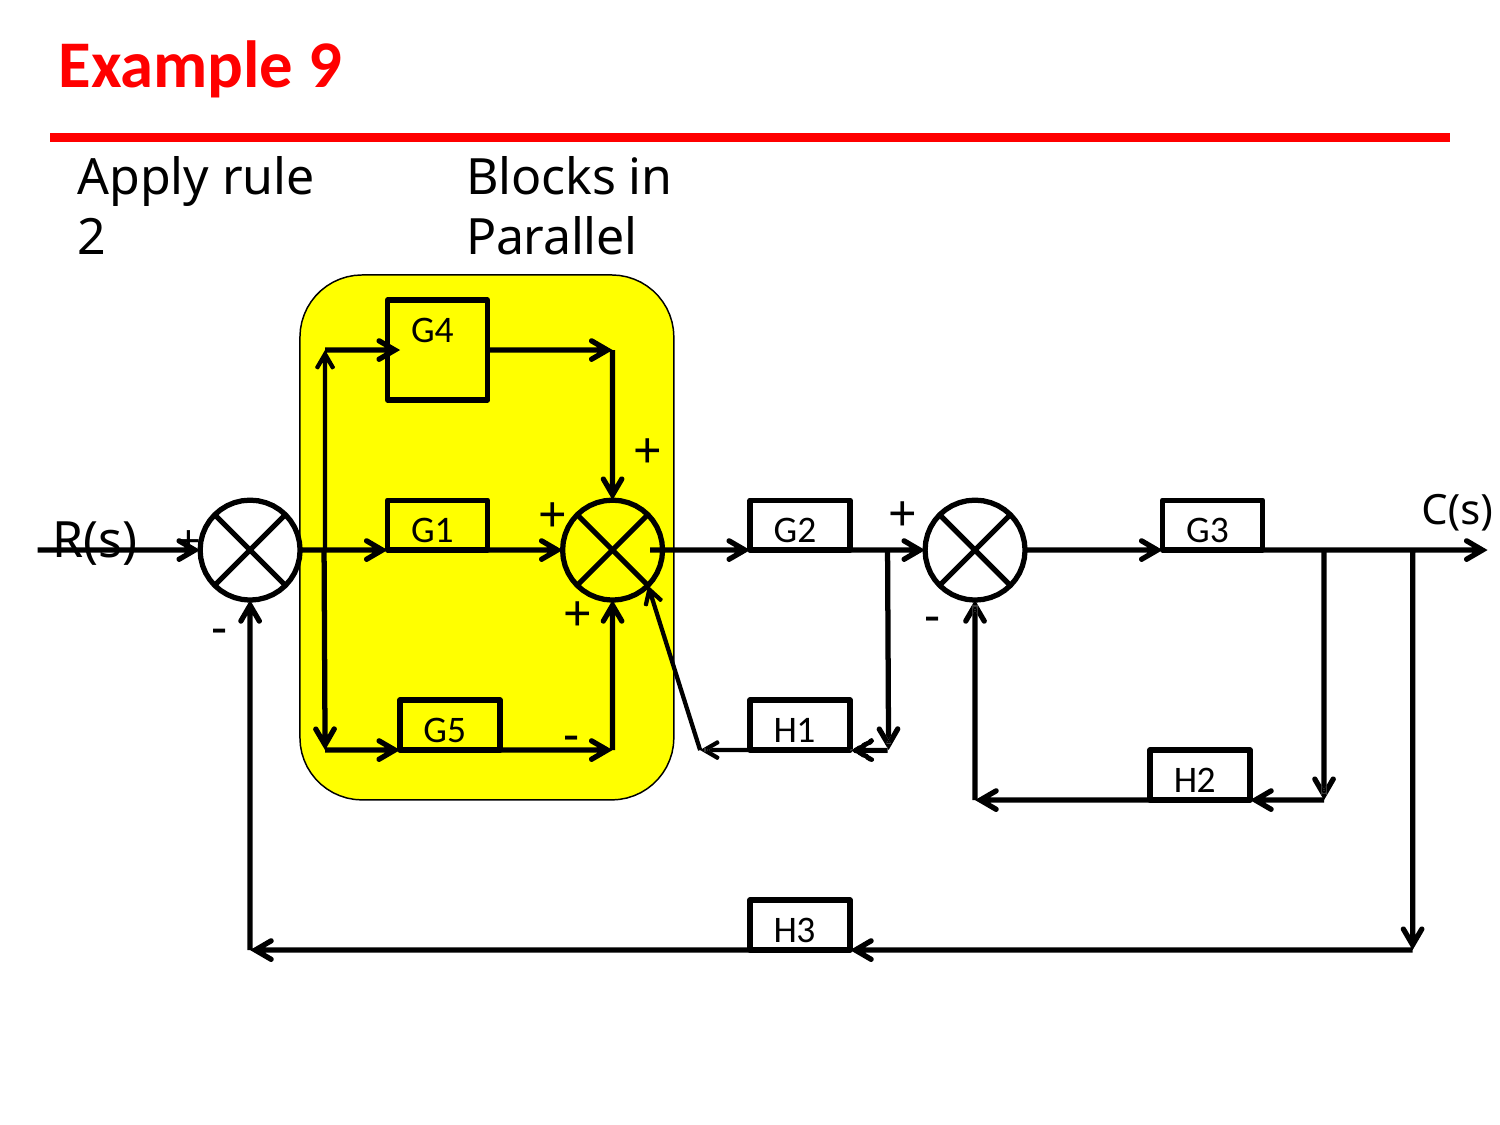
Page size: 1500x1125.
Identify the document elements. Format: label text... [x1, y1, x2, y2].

text_box [247, 809, 751, 962]
text_box H1 [755, 700, 844, 751]
text_box R(s) + [50, 480, 192, 573]
text_box C(s) [1419, 480, 1500, 533]
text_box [384, 297, 751, 761]
text_box H3 [750, 900, 851, 951]
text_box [197, 273, 676, 801]
text_box G3 [1162, 500, 1263, 548]
title Example 9 [56, 18, 345, 137]
text_box [850, 538, 1488, 962]
title Example 9 [56, 138, 345, 209]
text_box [849, 549, 1337, 801]
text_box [922, 497, 1028, 548]
text_box Blocks in Parallel [464, 142, 835, 265]
text_box [37, 547, 50, 553]
text_box + [888, 479, 926, 542]
text_box G2 [755, 500, 851, 551]
text_box Apply rule 2 [75, 209, 344, 265]
